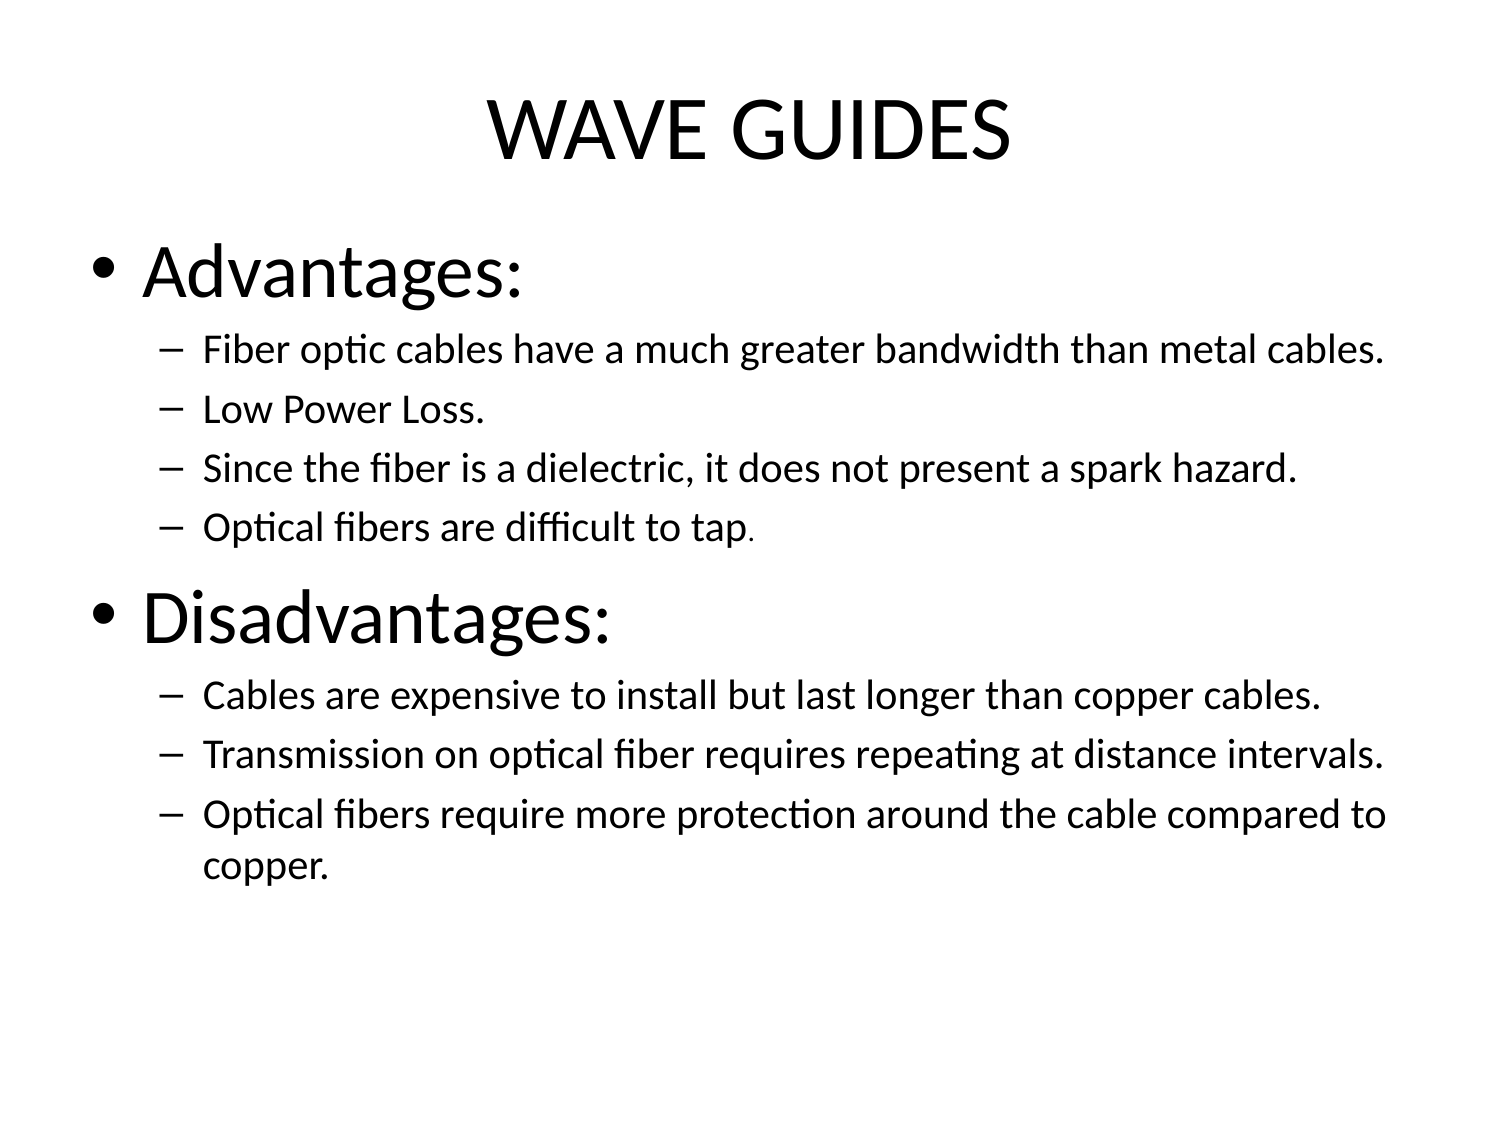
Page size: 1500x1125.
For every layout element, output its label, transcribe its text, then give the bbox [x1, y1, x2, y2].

list Advantages: Fiber optic cables have a much greater bandwidth than metal cables. Low Power Loss. Since the fiber is a dielectric, it does not present a spark hazard. Optical fibers are difficult to tap. Disadvantages: Cables are expensive to install but last longer than copper cables. Transmission on optical fiber requires repeating at distance intervals. Optical fibers require more protection around the cable compared to copper. [75, 212, 1425, 1005]
title WAVE GUIDES [75, 45, 1425, 200]
